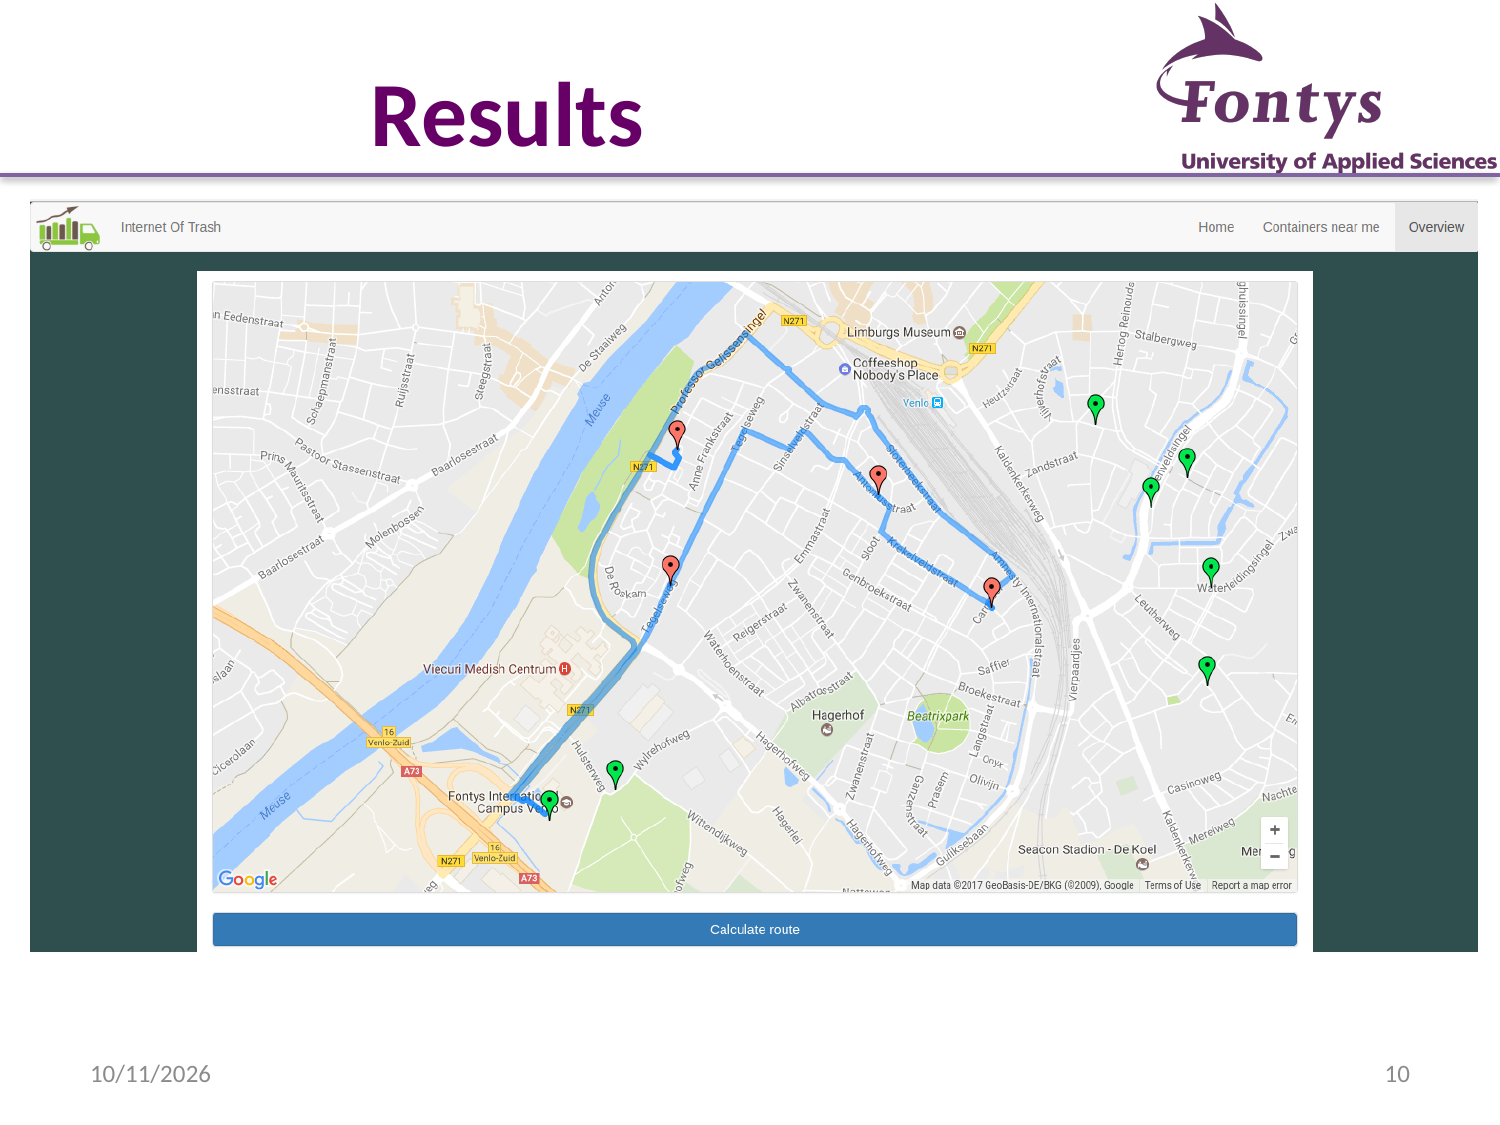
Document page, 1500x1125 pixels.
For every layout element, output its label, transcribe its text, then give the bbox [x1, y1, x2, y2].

title Results [75, 45, 940, 174]
slide_number 10 [1074, 1042, 1425, 1103]
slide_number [75, 1042, 425, 1103]
picture [29, 199, 1479, 953]
picture [1152, 0, 1500, 175]
